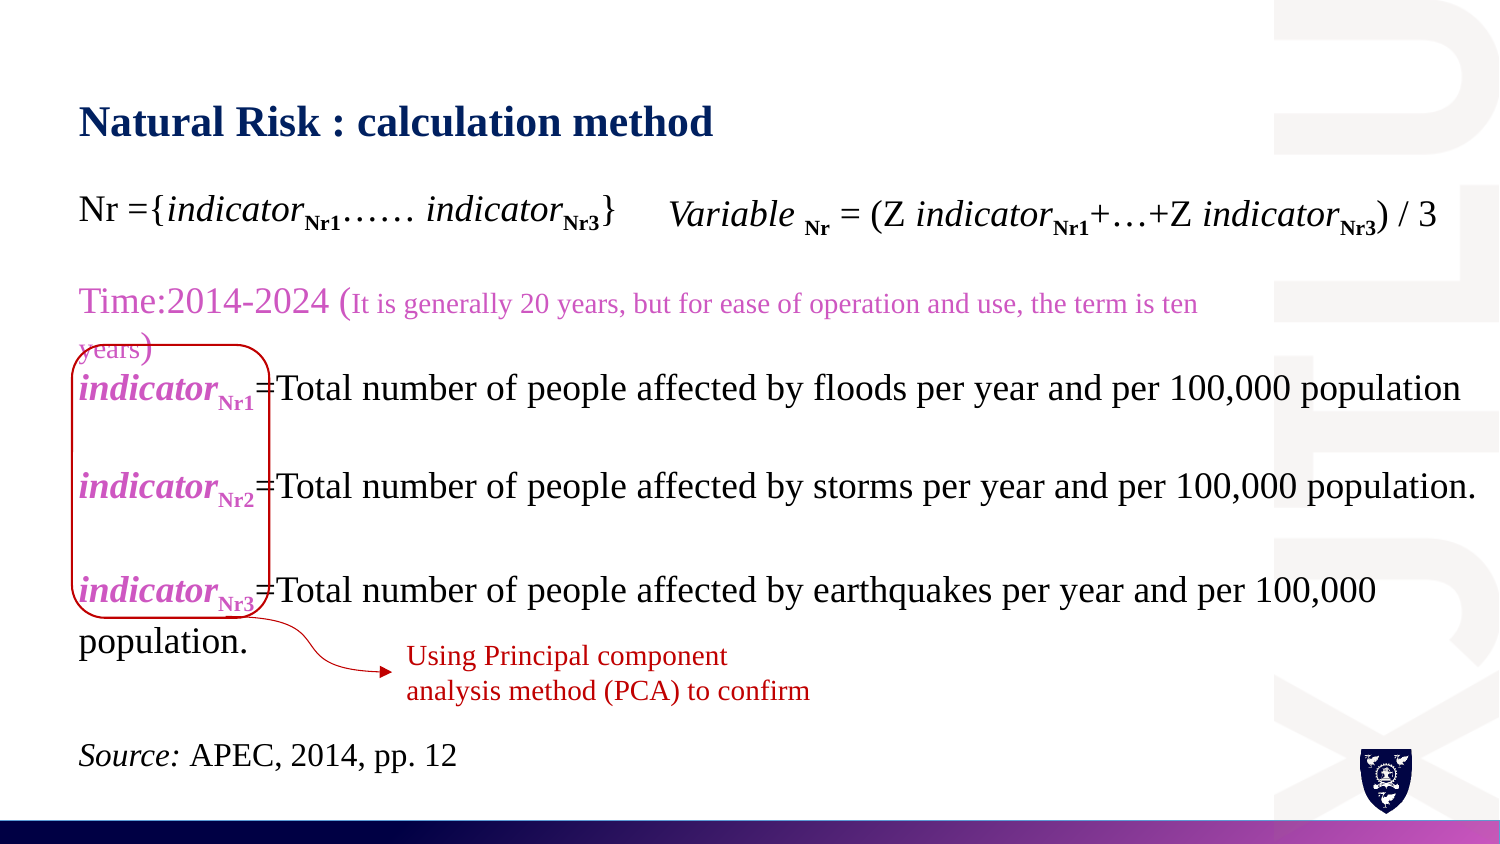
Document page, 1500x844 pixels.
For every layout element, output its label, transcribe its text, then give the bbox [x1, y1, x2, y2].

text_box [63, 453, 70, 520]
text_box Nr ={indicatorNr1…… indicatorNr3} [63, 176, 686, 243]
text_box indicatorNr3=Total number of people affected by earthquakes per year and per 100,000 population. [63, 557, 225, 669]
picture [1360, 749, 1412, 814]
text_box Source: APEC, 2014, pp. 12 [63, 725, 603, 781]
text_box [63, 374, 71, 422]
title Natural Risk : calculation method [63, 41, 1358, 181]
text_box indicatorNr2=Total number of people affected by storms per year and per 100,000 population. [271, 453, 1500, 520]
text_box Variable Nr = (Z indicatorNr1+…+Z indicatorNr3) / 3 [653, 181, 1485, 248]
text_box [225, 616, 393, 673]
text_box Using Principal component analysis method (PCA) to confirm [391, 629, 832, 714]
text_box [70, 343, 271, 619]
text_box indicatorNr3=Total number of people affected by earthquakes per year and per 100,000 population. [252, 557, 1500, 669]
text_box indicatorNr1=Total number of people affected by floods per year and per 100,000 population [271, 356, 1500, 422]
text_box Time:2014-2024 (It is generally 20 years, but for ease of operation and use, the term is ten years) [63, 269, 1295, 374]
